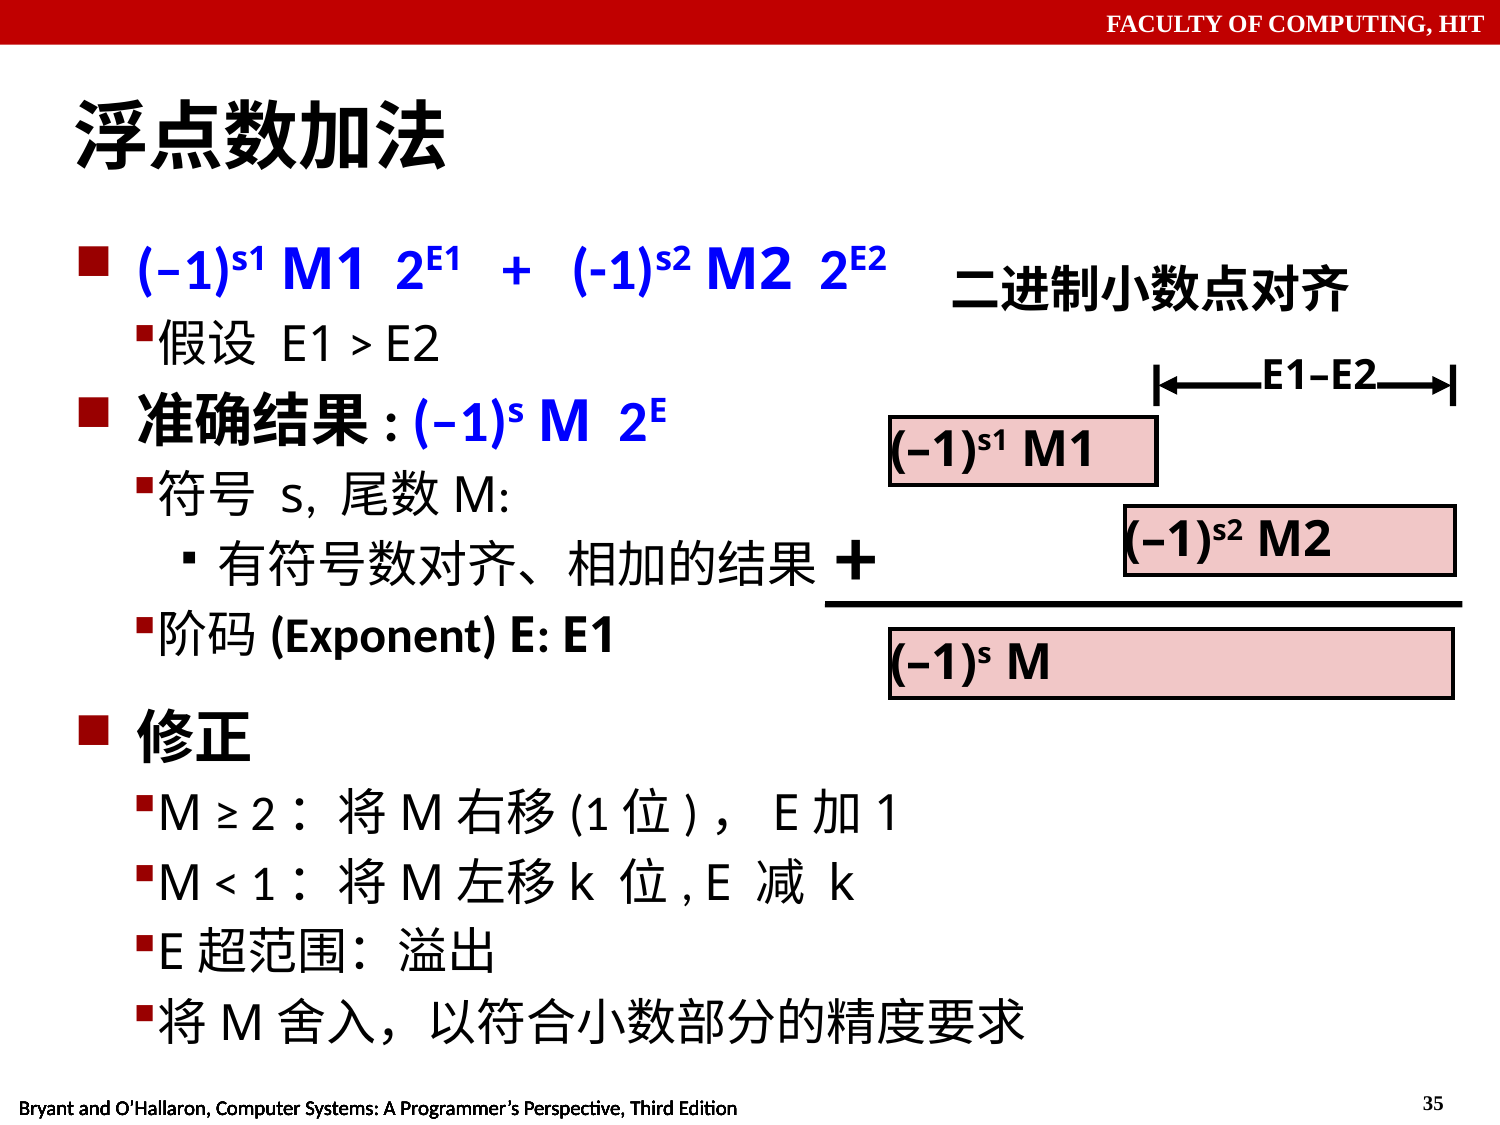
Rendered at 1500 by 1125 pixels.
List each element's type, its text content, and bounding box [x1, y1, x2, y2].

title 浮点数加法 [58, 71, 1305, 197]
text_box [824, 347, 1463, 699]
list (–1)s1 M1 2E1 + (-1)s2 M2 2E2 假设 E1 > E2 准确结果: (–1)s M 2E 符号 s, 尾数M: 有符号数对齐、相加的结果 阶码(Exponent) E: E1 修正 M ≥ 2：将M右移(1位)，E加1 M < 1：将M左移k 位, E 减 k E超范围：溢出 将M舍入，以符合小数部分的精度要求 [64, 223, 1475, 1040]
text_box 二进制小数点对齐 [862, 249, 1438, 325]
